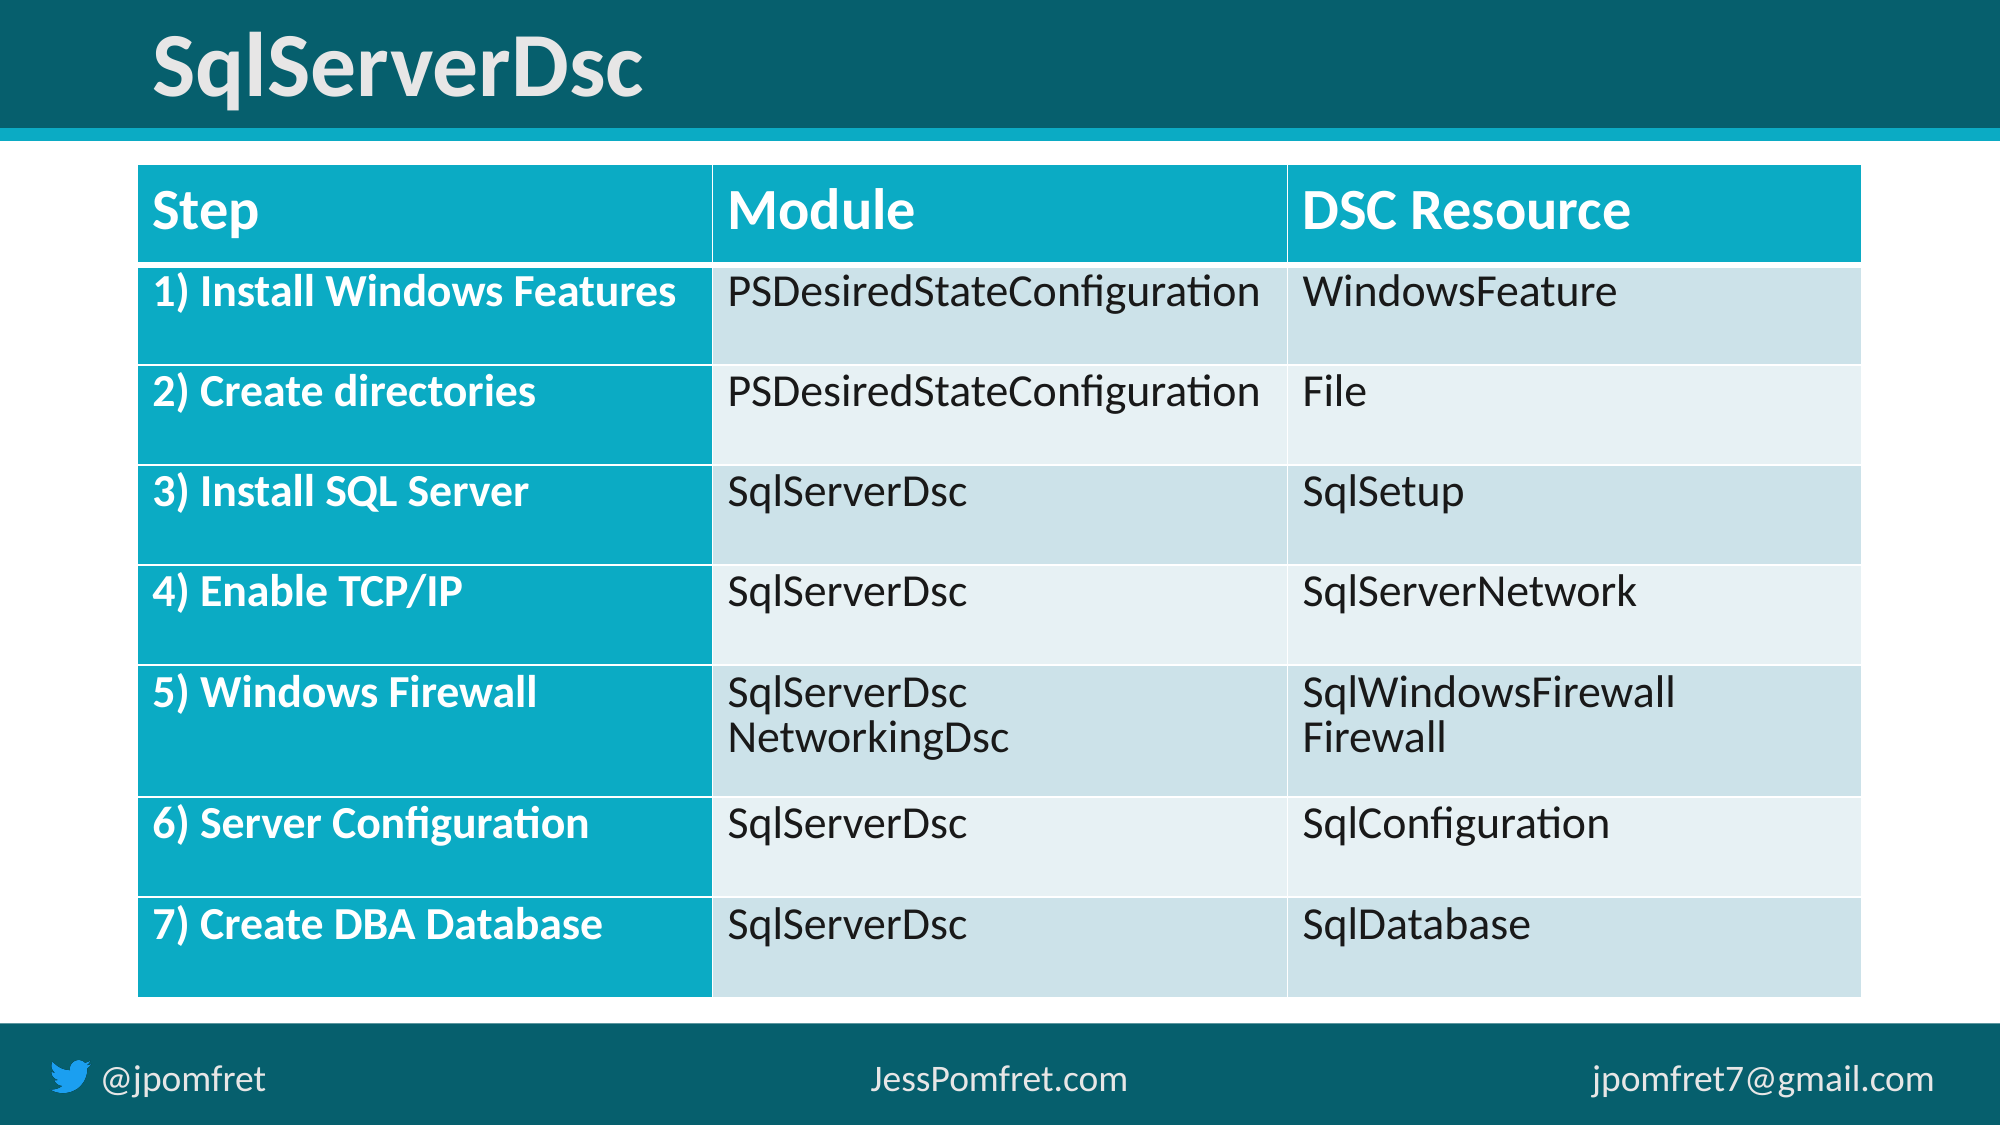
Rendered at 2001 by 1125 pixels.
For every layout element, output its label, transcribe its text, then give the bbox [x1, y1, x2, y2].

table_cell SqlServerNetwork [1288, 566, 1861, 664]
table_cell 7) Create DBA Database [138, 898, 712, 997]
table_header Step [138, 165, 712, 262]
table_header Module [713, 165, 1287, 262]
table_cell 1) Install Windows Features [138, 268, 712, 364]
table_cell 5) Windows Firewall [138, 666, 712, 796]
title SqlServerDsc [137, 0, 1863, 135]
table_cell SqlServerDsc [713, 566, 1287, 664]
table_cell SqlConfiguration [1288, 798, 1861, 896]
table_cell SqlServerDsc NetworkingDsc [713, 666, 1287, 796]
table_cell WindowsFeature [1288, 268, 1861, 364]
table_cell 2) Create directories [138, 366, 712, 464]
table_cell PSDesiredStateConfiguration [713, 366, 1287, 464]
table_cell SqlServerDsc [713, 466, 1287, 564]
table_cell SqlSetup [1288, 466, 1861, 564]
table_cell SqlWindowsFirewall Firewall [1288, 666, 1861, 796]
table_cell File [1288, 366, 1861, 464]
table_cell SqlServerDsc [713, 798, 1287, 896]
table_cell SqlDatabase [1288, 898, 1861, 997]
table_header DSC Resource [1288, 165, 1861, 262]
table_cell PSDesiredStateConfiguration [713, 268, 1287, 364]
table_cell 4) Enable TCP/IP [138, 566, 712, 664]
table_cell 6) Server Configuration [138, 798, 712, 896]
picture [37, 1044, 104, 1109]
table_cell 3) Install SQL Server [138, 466, 712, 564]
table_cell SqlServerDsc [713, 898, 1287, 997]
